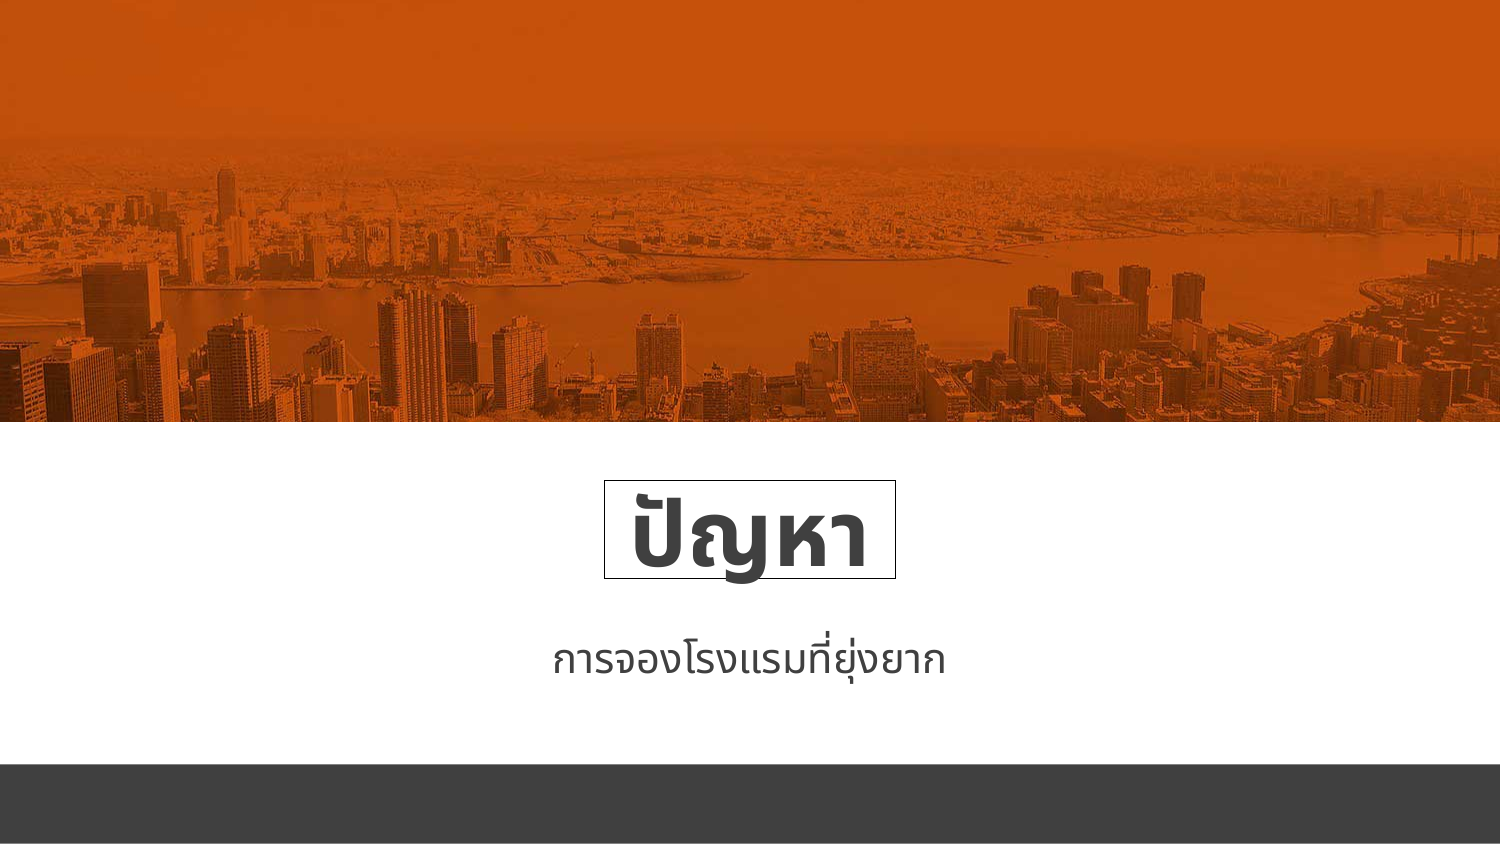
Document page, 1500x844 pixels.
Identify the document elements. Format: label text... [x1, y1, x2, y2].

picture [0, 0, 1500, 423]
list การจองโรงแรมที่ยุ่งยาก [0, 596, 1500, 718]
list ปัญหา [604, 480, 896, 579]
